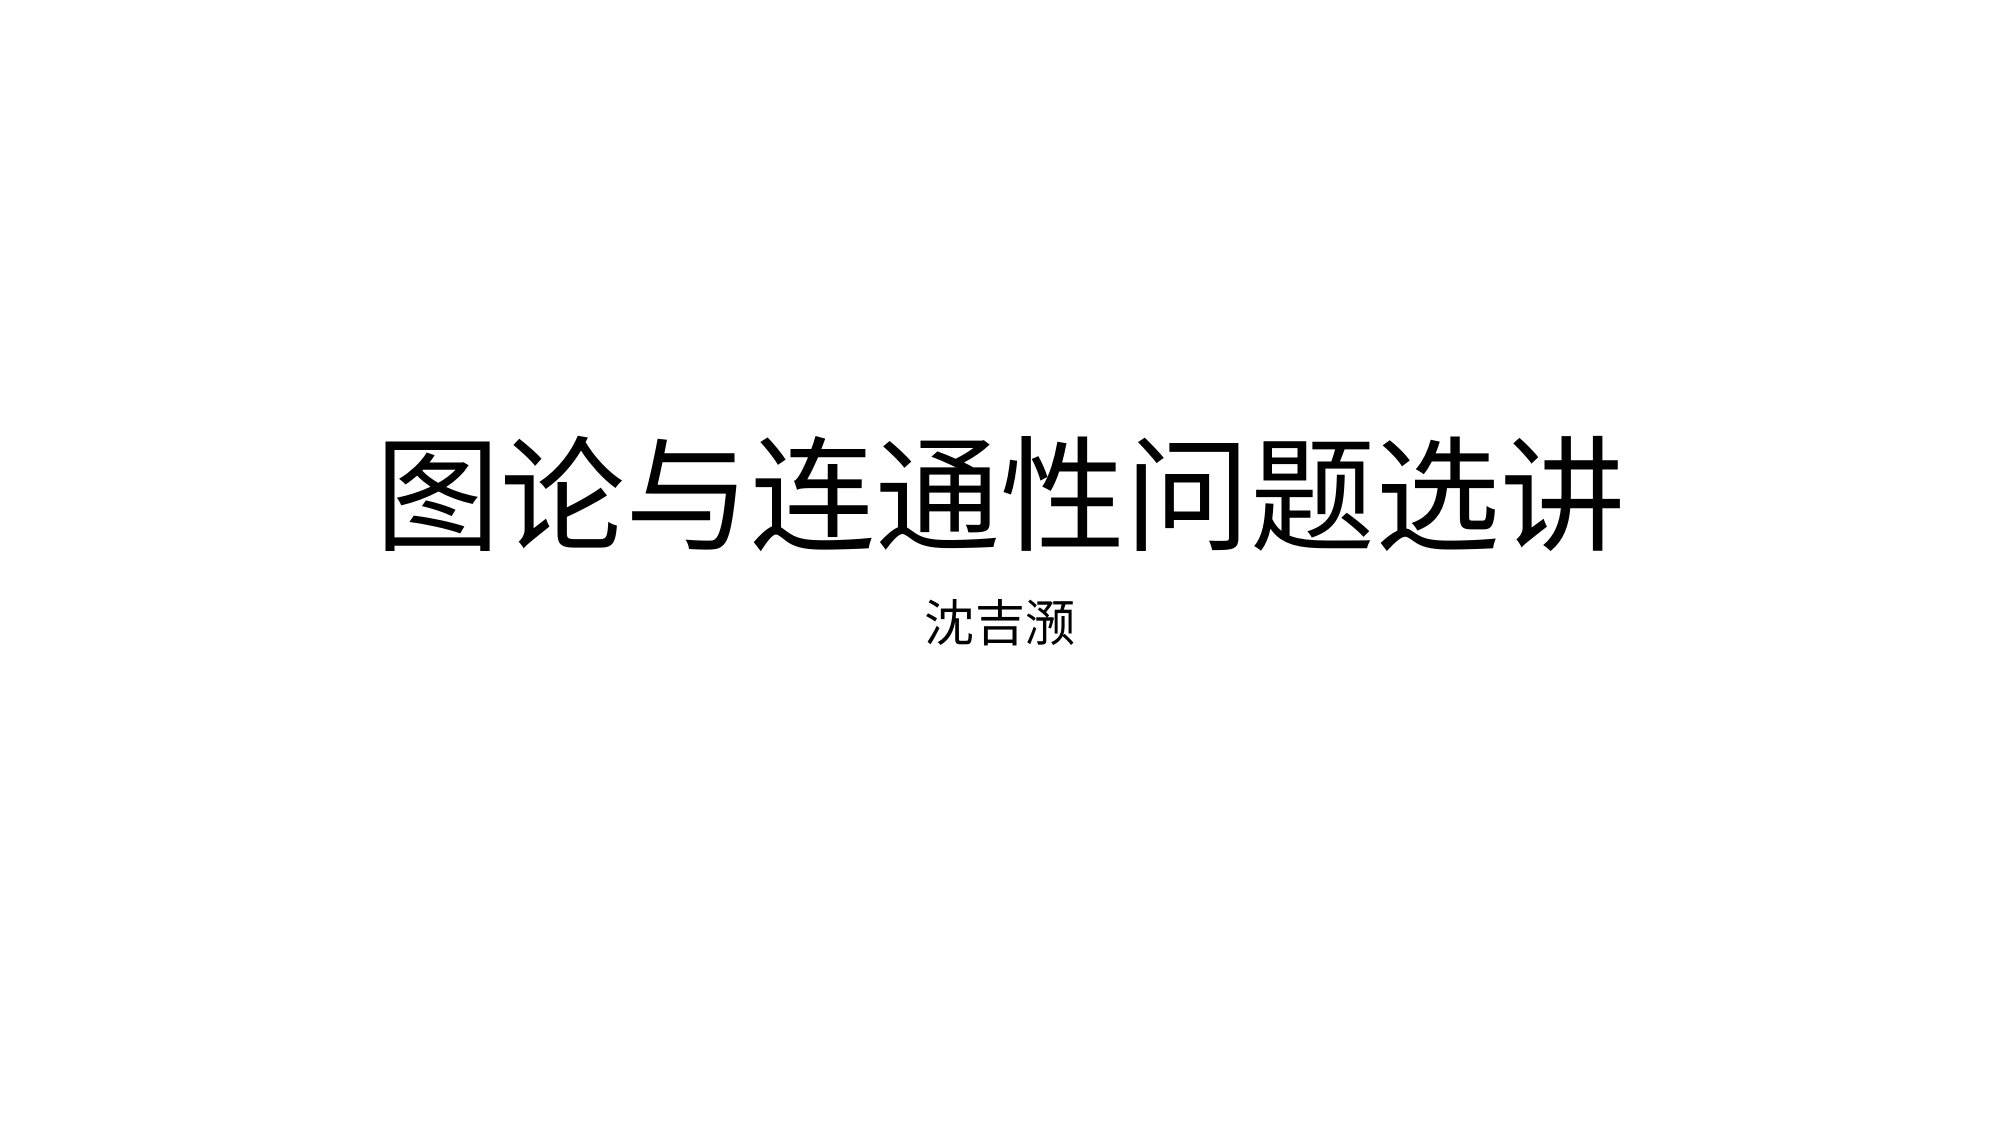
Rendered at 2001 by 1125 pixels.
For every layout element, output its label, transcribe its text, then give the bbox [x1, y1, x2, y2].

subtitle 沈吉滪 [249, 590, 1750, 863]
title 图论与连通性问题选讲 [249, 184, 1750, 576]
